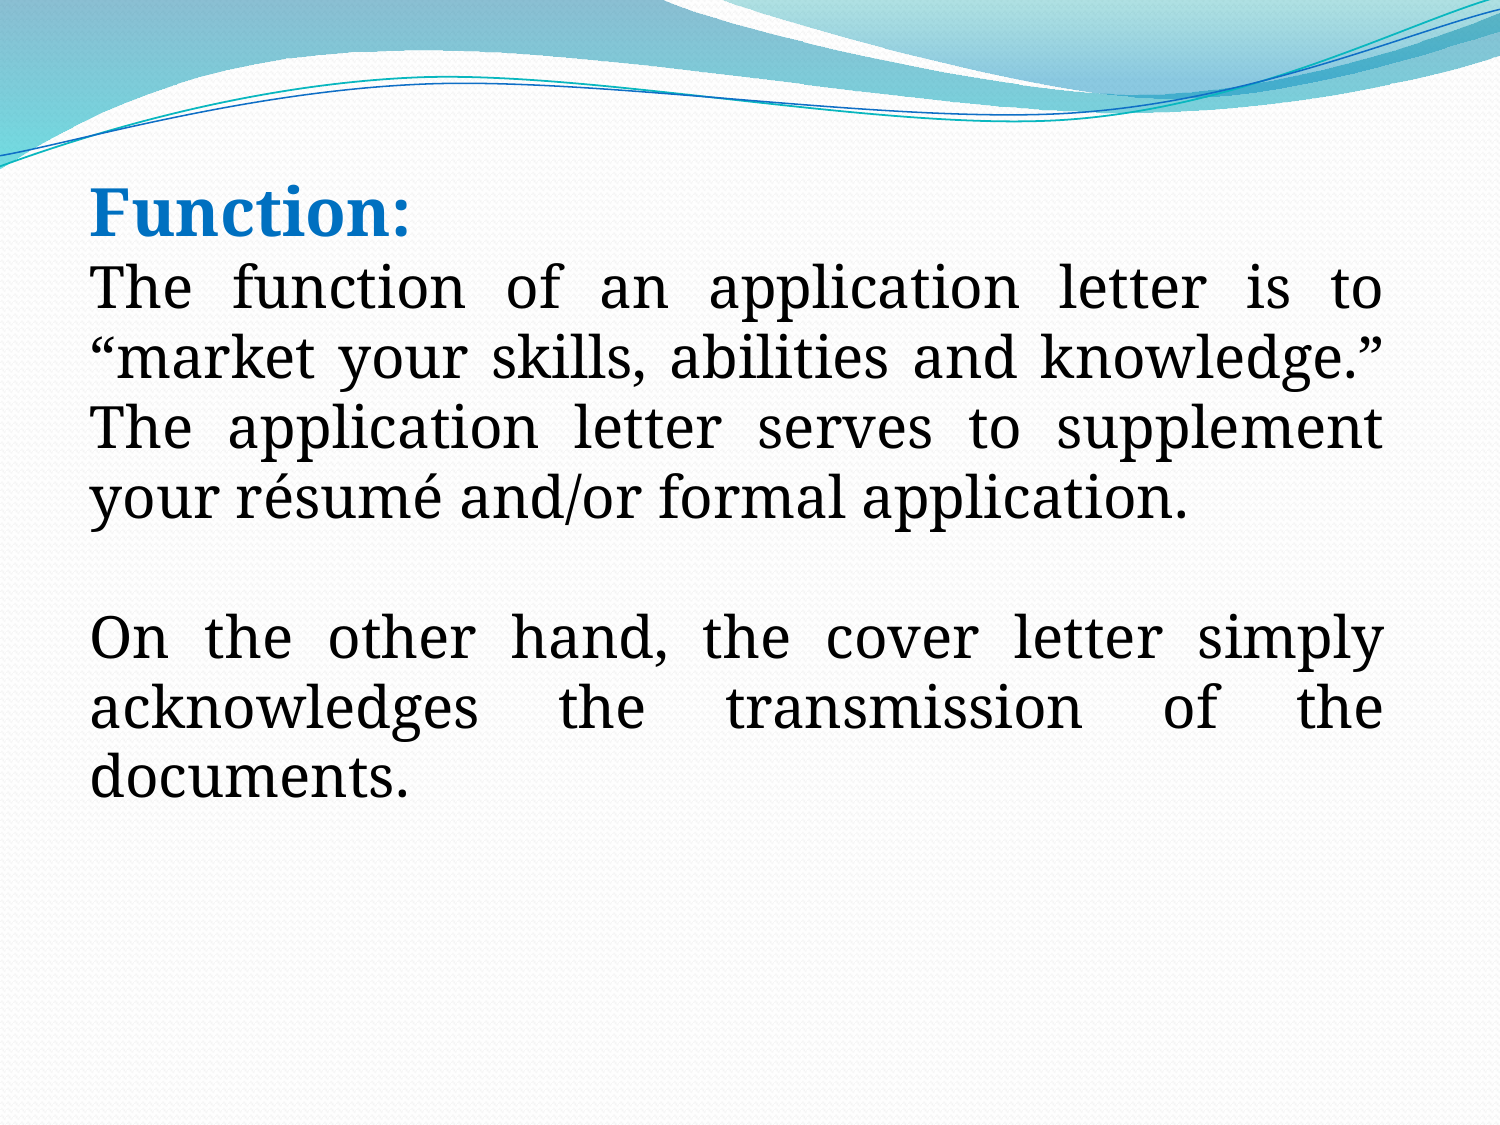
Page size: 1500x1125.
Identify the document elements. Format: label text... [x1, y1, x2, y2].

text_box Function: The function of an application letter is to “market your skills, abilities and knowledge.” The application letter serves to supplement your résumé and/or formal application. On the other hand, the cover letter simply acknowledges the transmission of the documents. [75, 162, 1400, 817]
